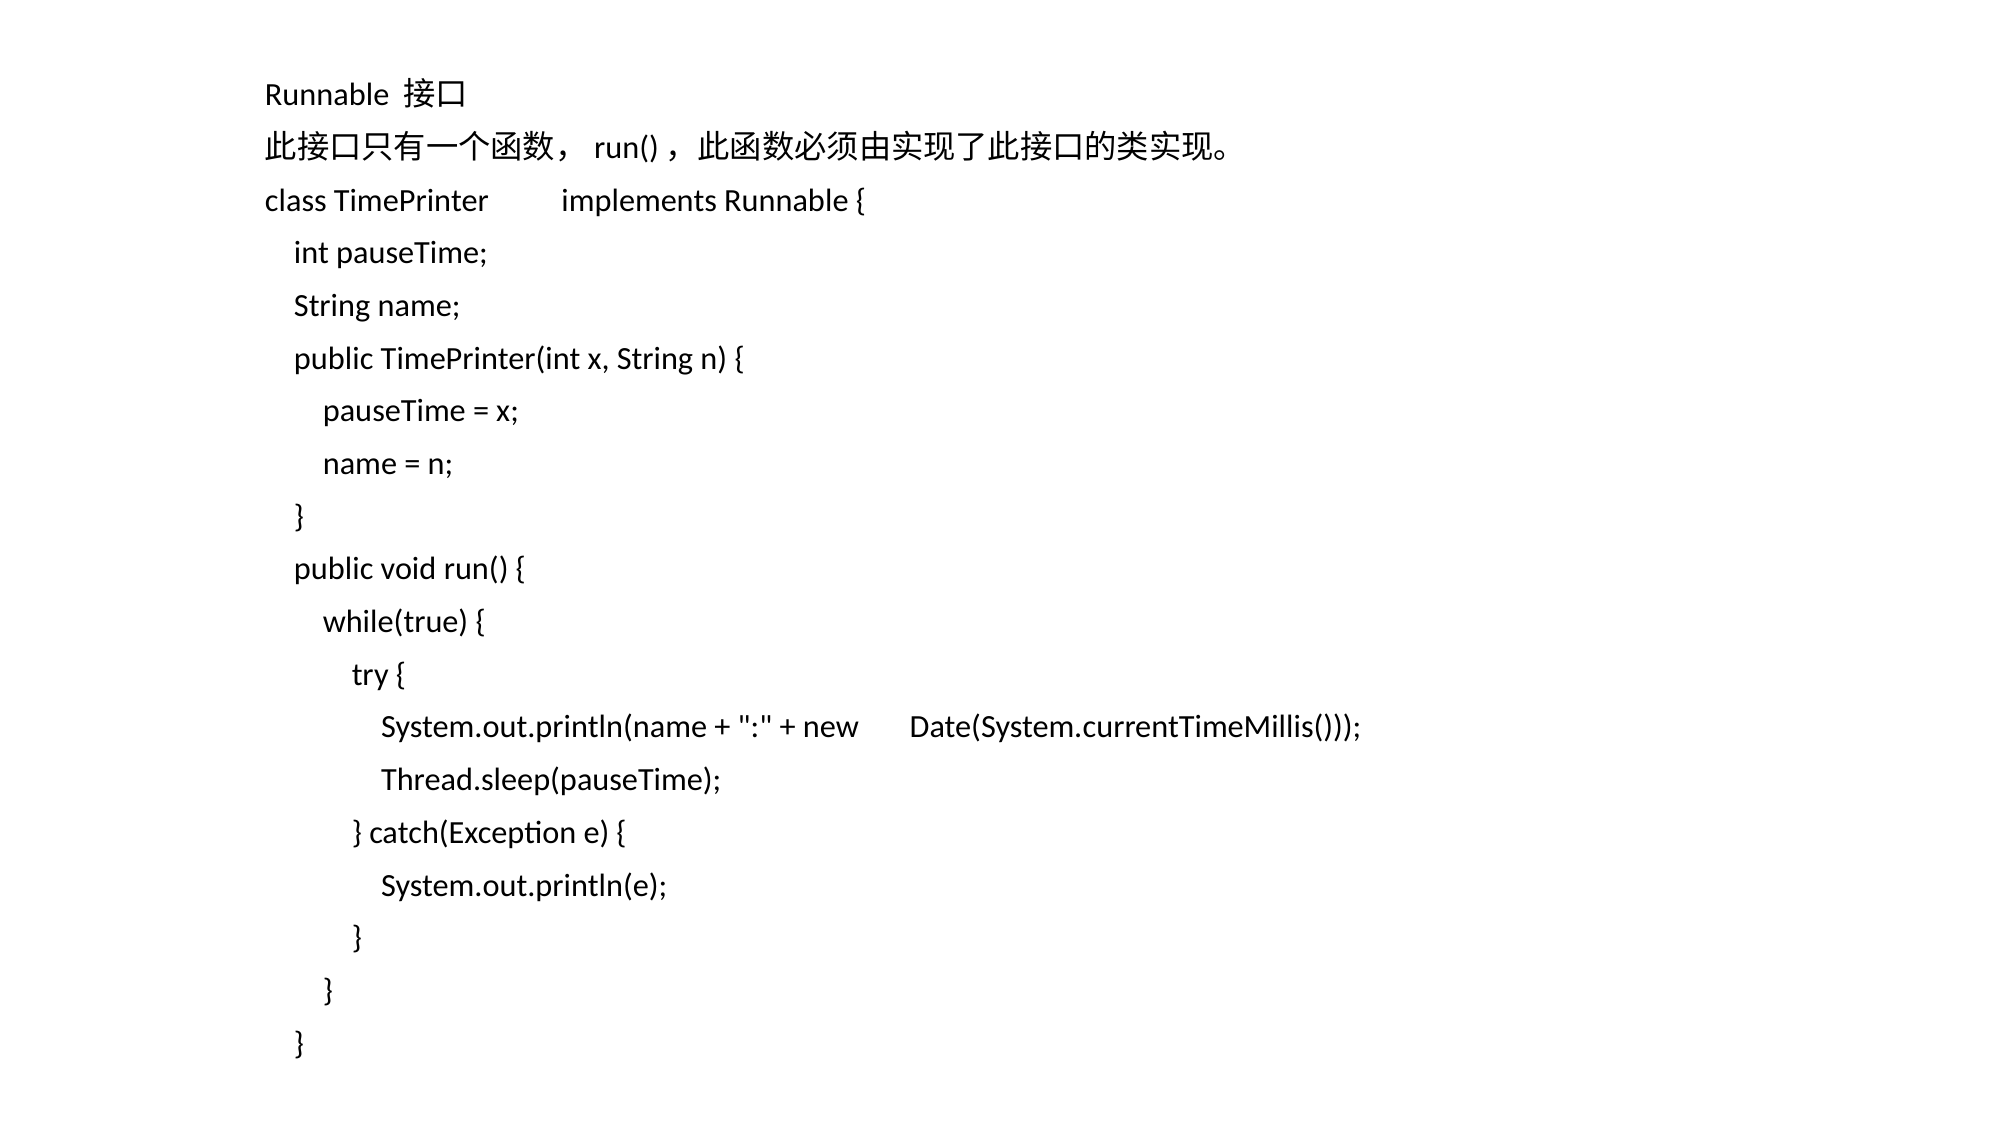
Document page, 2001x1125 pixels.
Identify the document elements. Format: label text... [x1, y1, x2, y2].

subtitle Runnable 接口 此接口只有一个函数，run()，此函数必须由实现了此接口的类实现。 class TimePrinter implements Runnable { int pauseTime; String name; public TimePrinter(int x, String n) { pauseTime = x; name = n; } public void run() { while(true) { try { System.out.println(name + ":" + new Date(System.currentTimeMillis())); Thread.sleep(pauseTime); } catch(Exception e) { System.out.println(e); } } } [249, 70, 1750, 1077]
